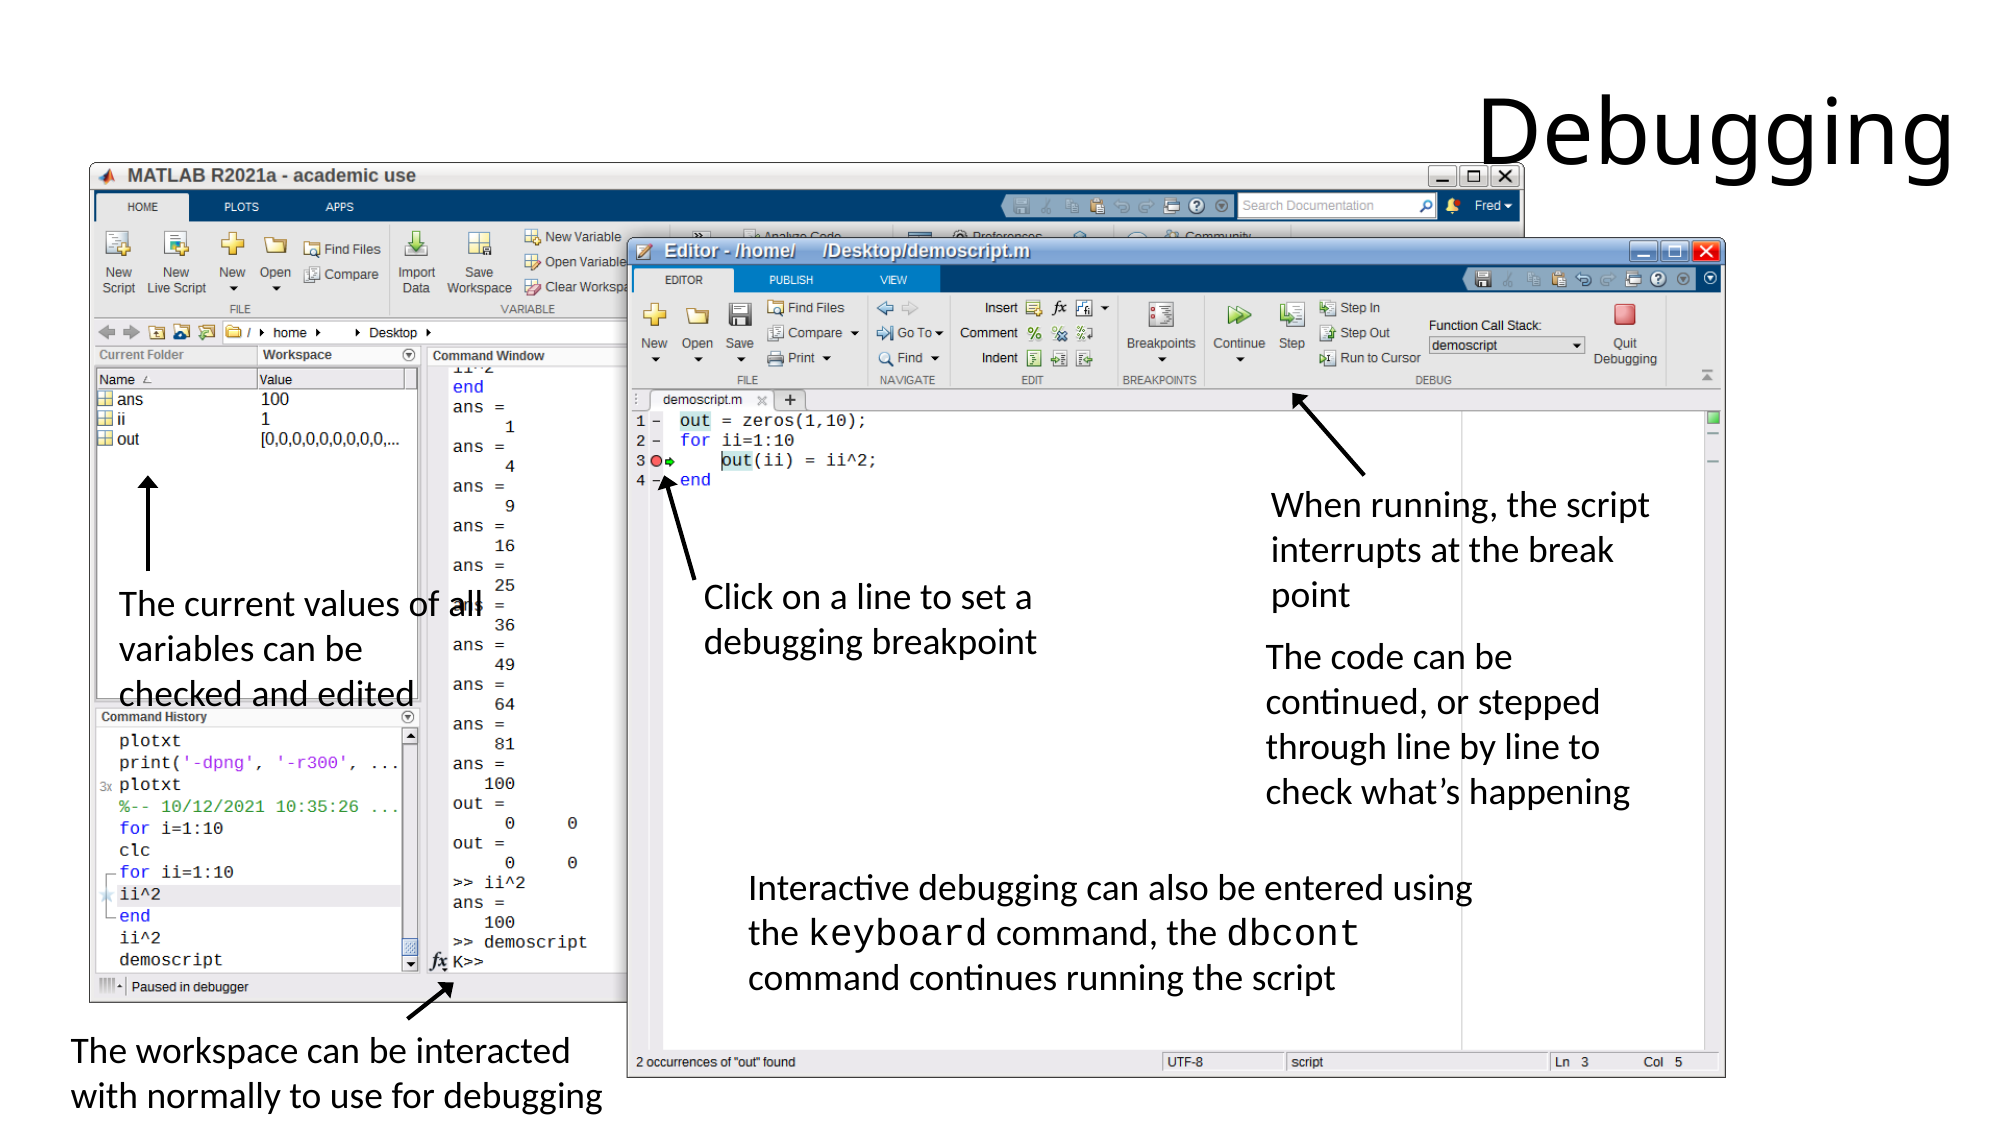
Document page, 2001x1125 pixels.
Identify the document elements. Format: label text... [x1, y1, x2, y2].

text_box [1292, 392, 1365, 476]
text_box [407, 982, 454, 1019]
text_box The workspace can be interacted with normally to use for debugging [55, 1018, 634, 1124]
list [89, 162, 1726, 1078]
title Debugging [247, 26, 1973, 245]
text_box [664, 475, 695, 580]
